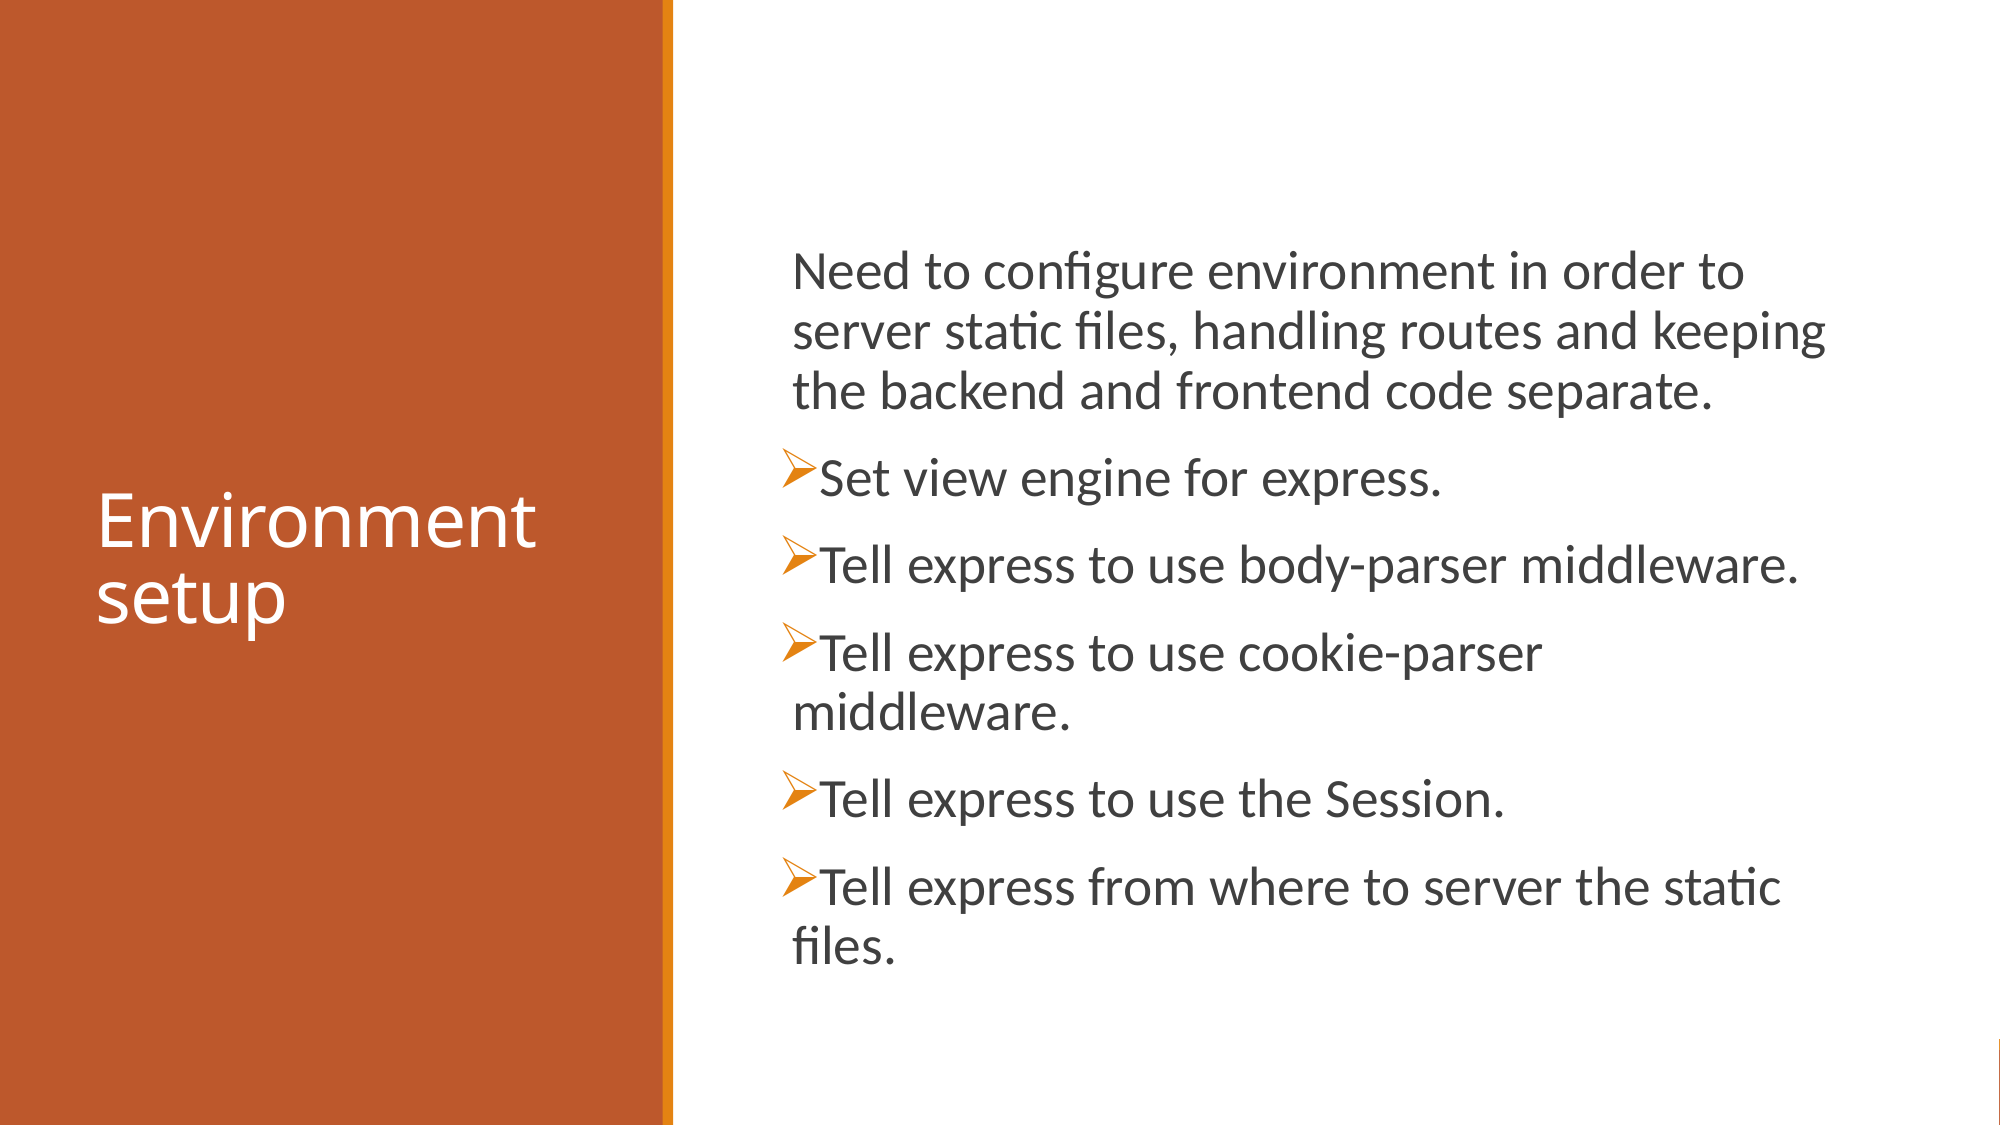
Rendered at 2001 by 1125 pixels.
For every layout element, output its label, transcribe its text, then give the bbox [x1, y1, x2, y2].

title Environment setup [80, 99, 587, 1026]
list Need to configure environment in order to server static files, handling routes and keeping the backend and frontend code separate. Set view engine for express. Tell express to use body-parser middleware. Tell express to use cookie-parser middleware. Tell express to use the Session. Tell express from where to server the static files. [777, 99, 1830, 1026]
text_box [0, 0, 661, 1125]
text_box [674, 0, 2000, 1125]
text_box [661, 0, 674, 1125]
